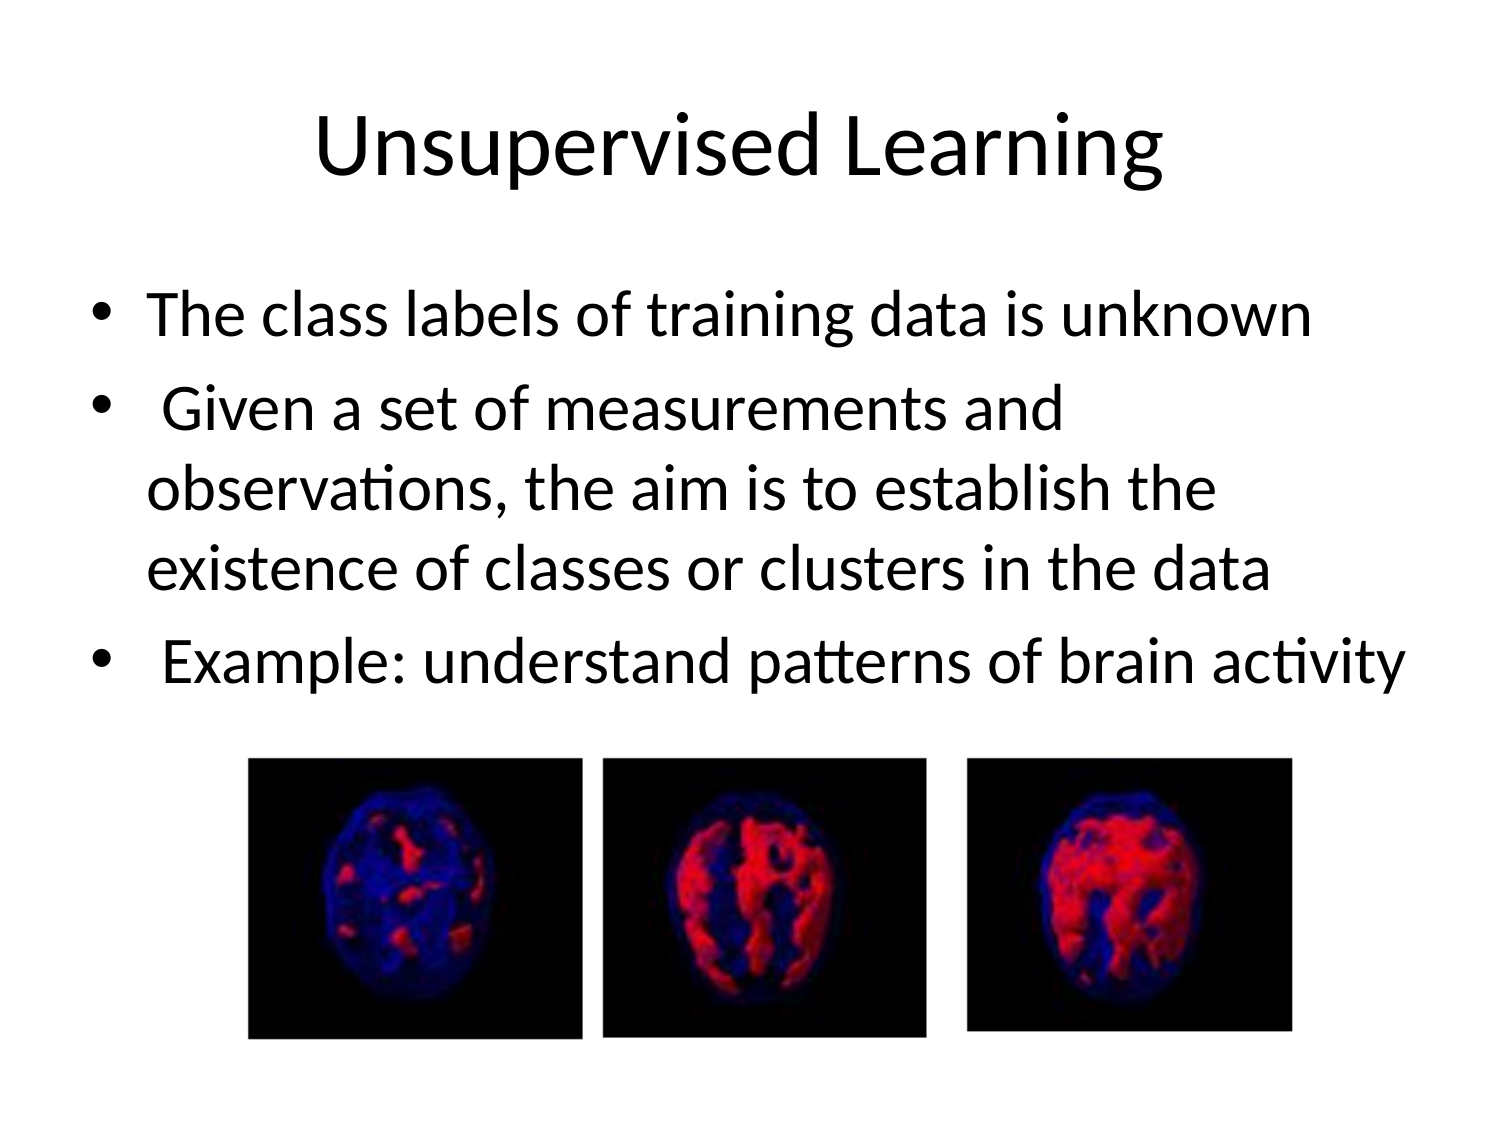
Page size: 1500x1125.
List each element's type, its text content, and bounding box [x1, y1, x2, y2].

title Unsupervised Learning [75, 45, 1425, 233]
list The class labels of training data is unknown Given a set of measurements and observations, the aim is to establish the existence of classes or clusters in the data Example: understand patterns of brain activity [75, 262, 1425, 788]
picture [224, 749, 1305, 1052]
